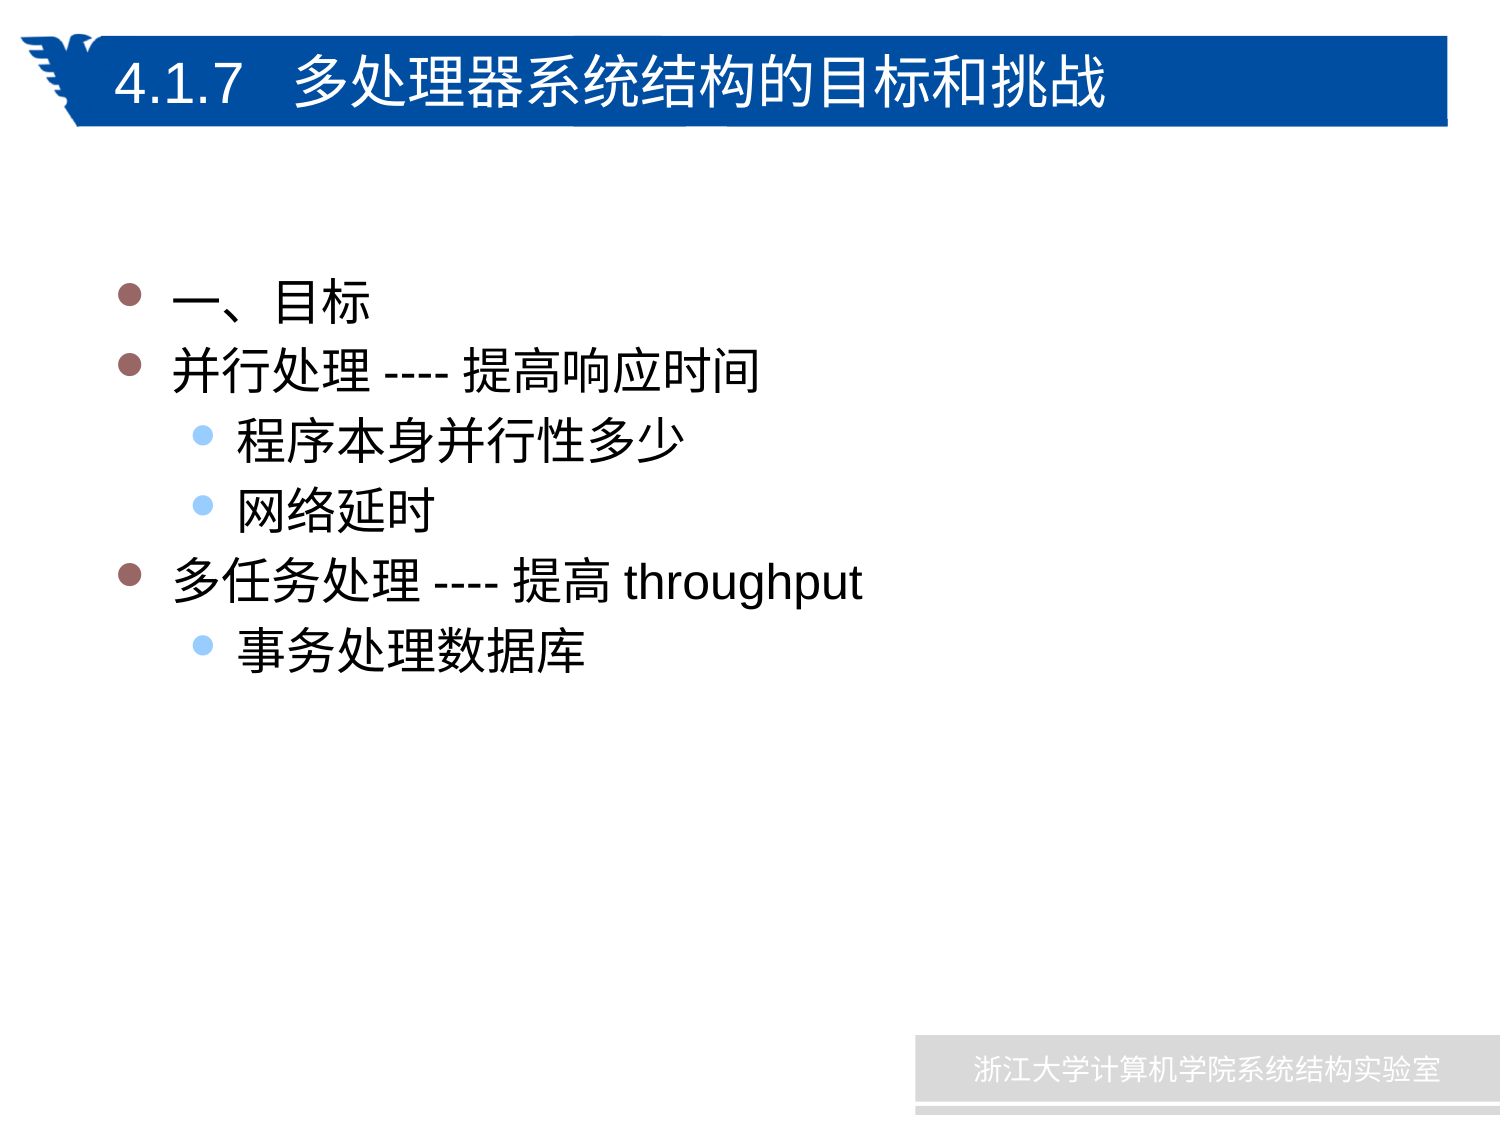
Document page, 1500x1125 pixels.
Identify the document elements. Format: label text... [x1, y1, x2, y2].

title 4.1.7 多处理器系统结构的目标和挑战 [99, 37, 1347, 188]
picture [5, 19, 148, 127]
list 一、目标 并行处理----提高响应时间 程序本身并行性多少 网络延时 多任务处理----提高throughput 事务处理数据库 [99, 262, 1400, 988]
